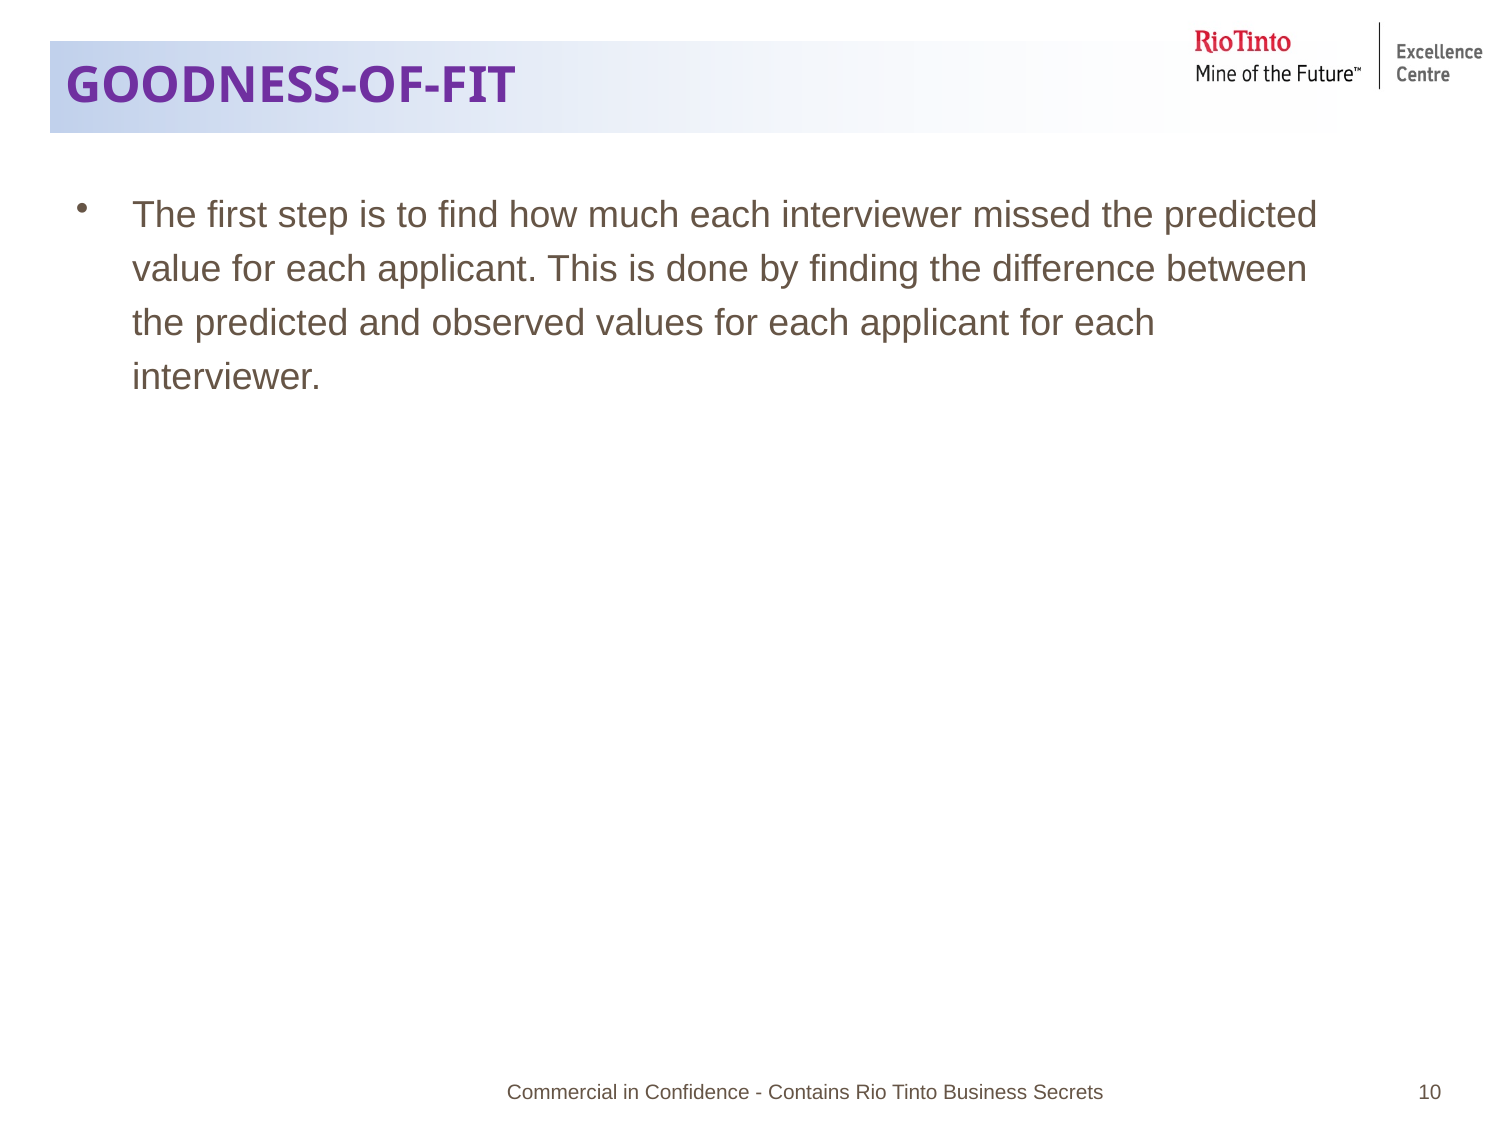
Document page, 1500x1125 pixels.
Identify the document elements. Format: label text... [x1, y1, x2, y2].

picture [1177, 10, 1500, 101]
title GOODNESS-OF-FIT [49, 41, 1350, 134]
footer Commercial in Confidence - Contains Rio Tinto Business Secrets [393, 1070, 1223, 1125]
list The first step is to find how much each interviewer missed the predicted value for each applicant. This is done by finding the difference between the predicted and observed values for each applicant for each interviewer. [60, 173, 1361, 978]
slide_number 10 [1223, 1070, 1457, 1113]
